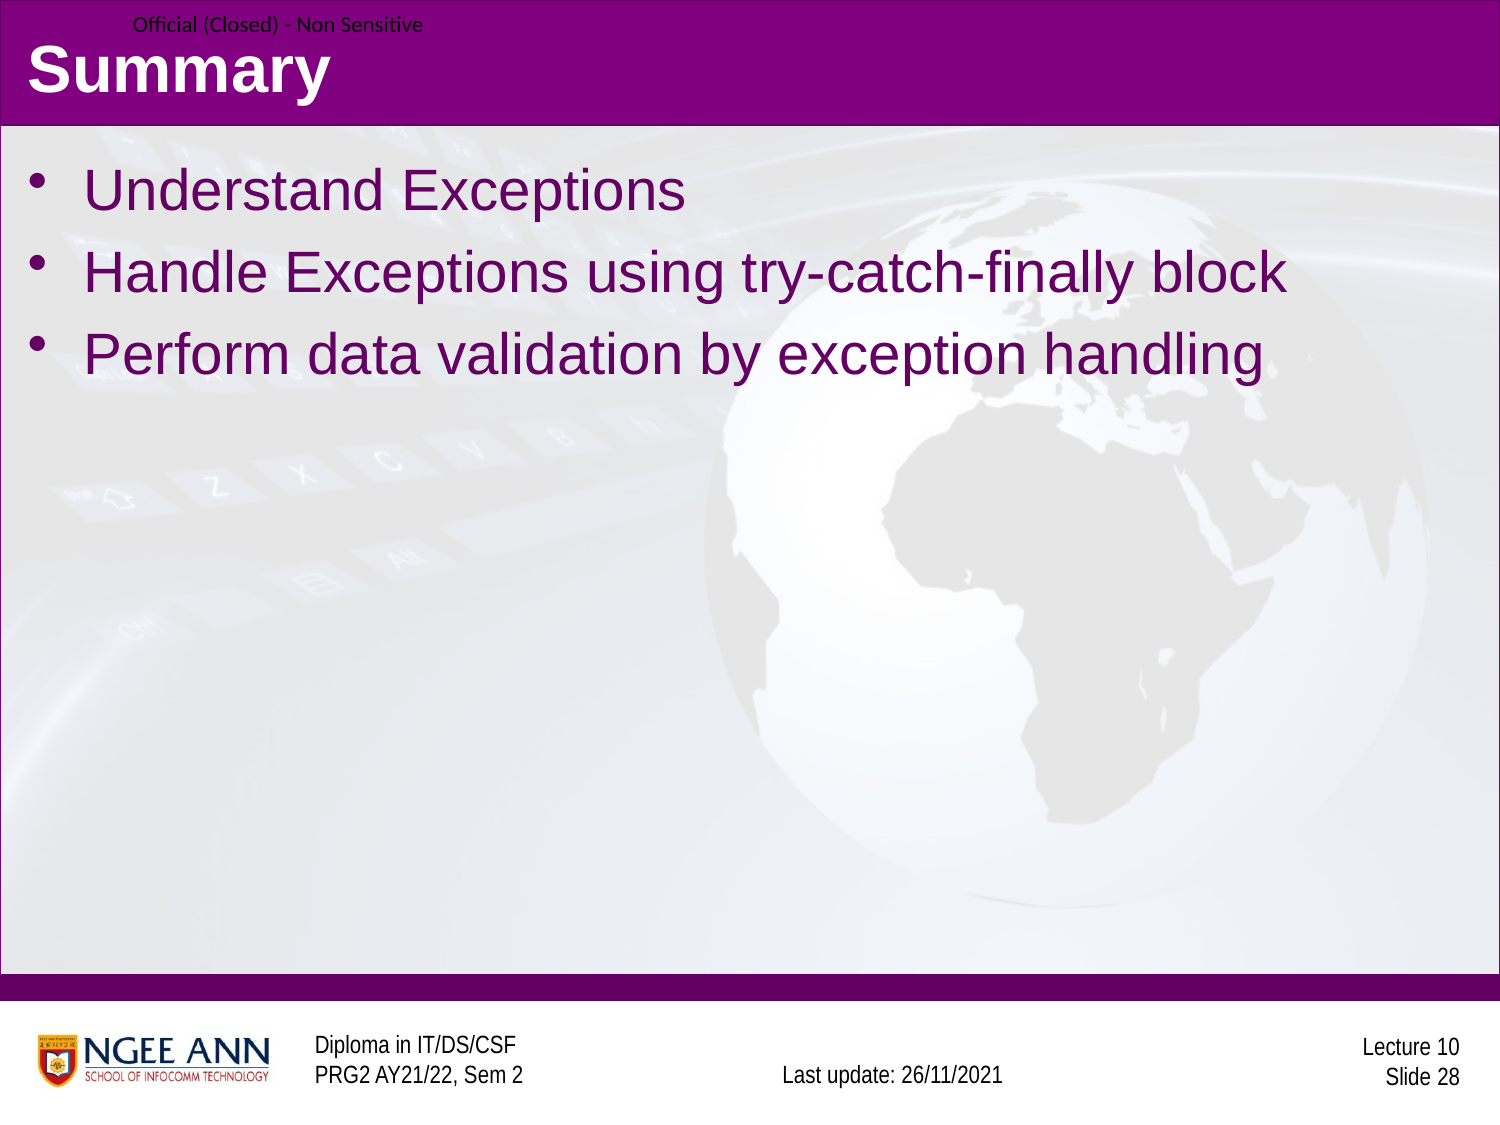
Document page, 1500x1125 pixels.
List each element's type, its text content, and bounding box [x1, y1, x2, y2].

picture [12, 1012, 294, 1109]
list Understand Exceptions Handle Exceptions using try-catch-finally block Perform data validation by exception handling [12, 144, 1488, 963]
title Summary [12, 19, 1488, 113]
